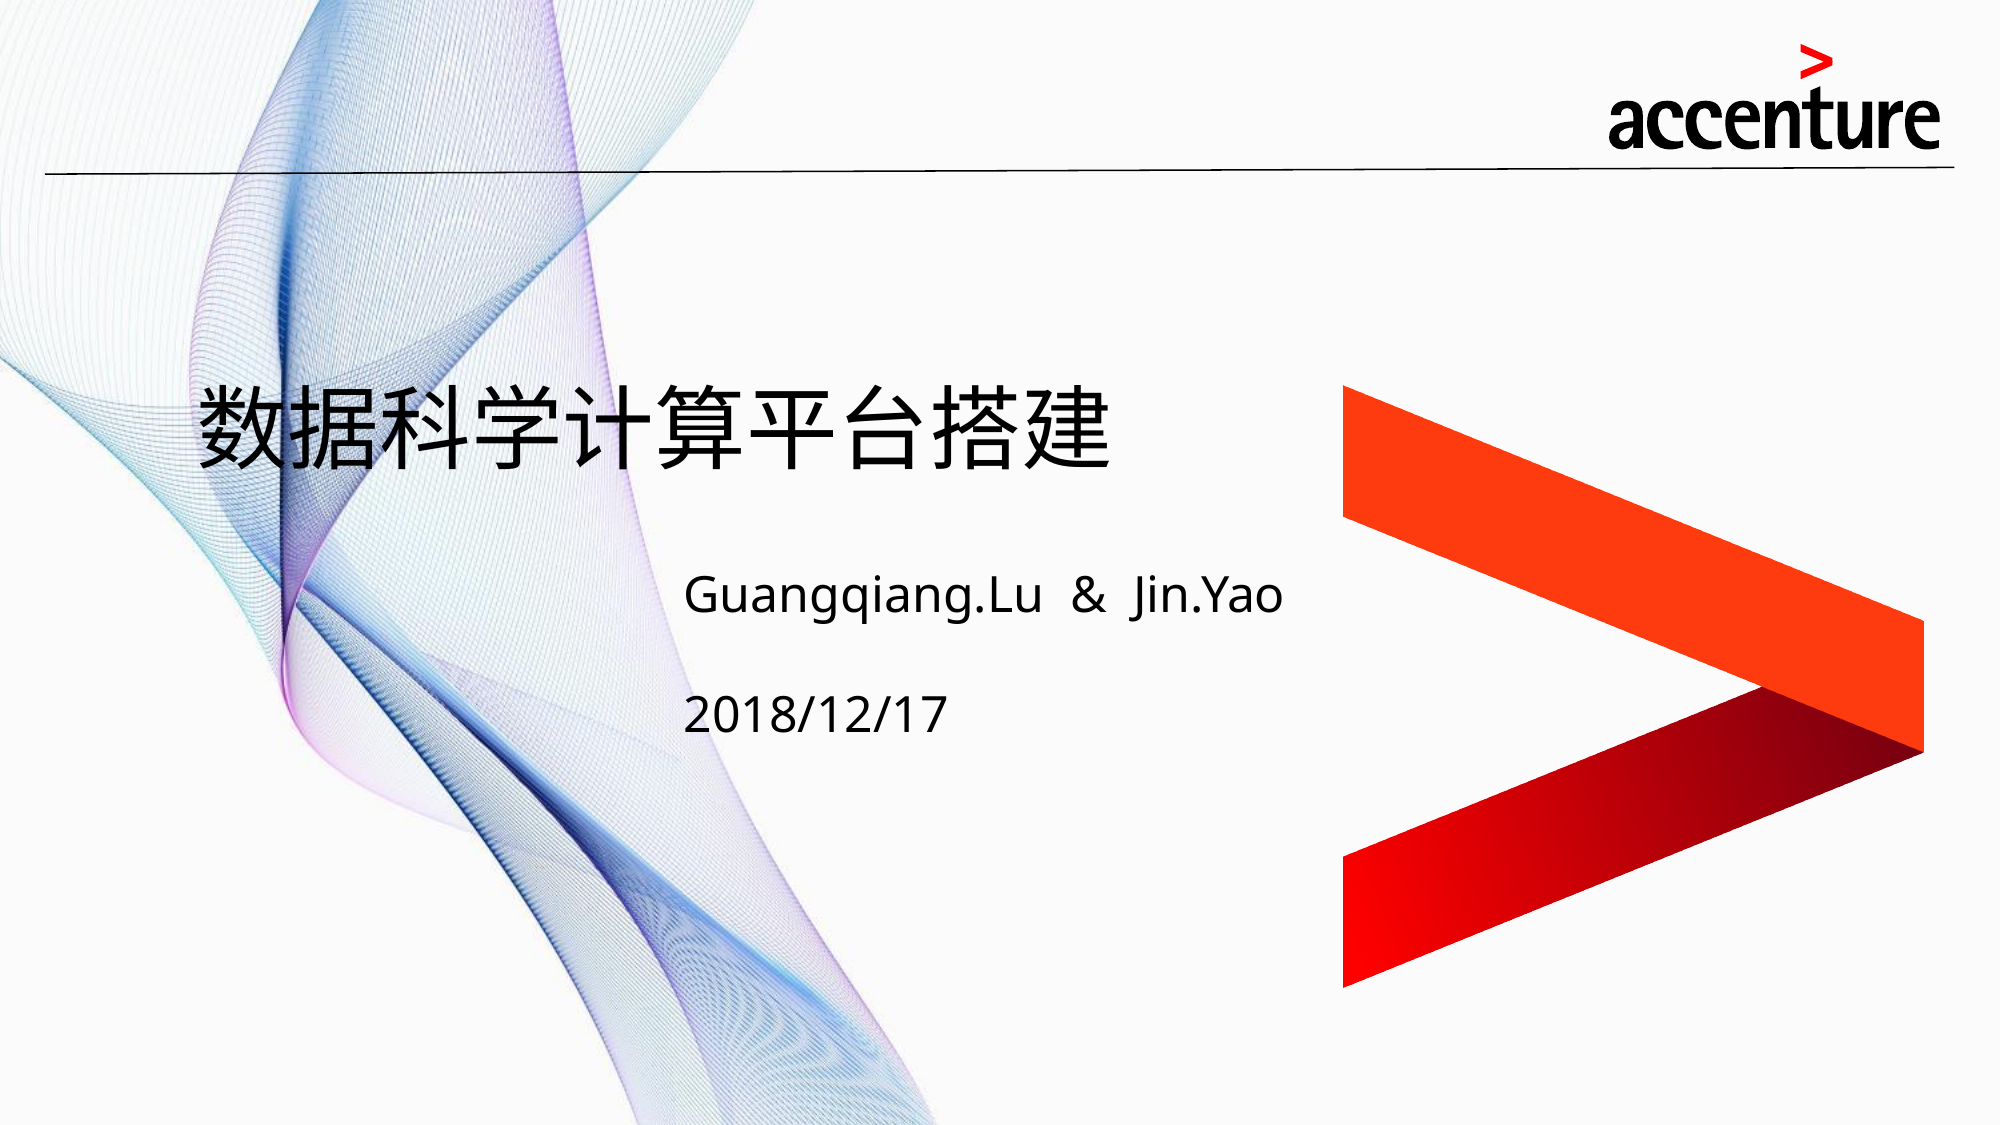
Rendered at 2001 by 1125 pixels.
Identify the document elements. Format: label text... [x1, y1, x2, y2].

picture [0, 0, 2000, 1125]
text_box Guangqiang.Lu & Jin.Yao 2018/12/17 [668, 554, 1301, 795]
text_box 数据科学计算平台搭建 [181, 363, 1213, 489]
